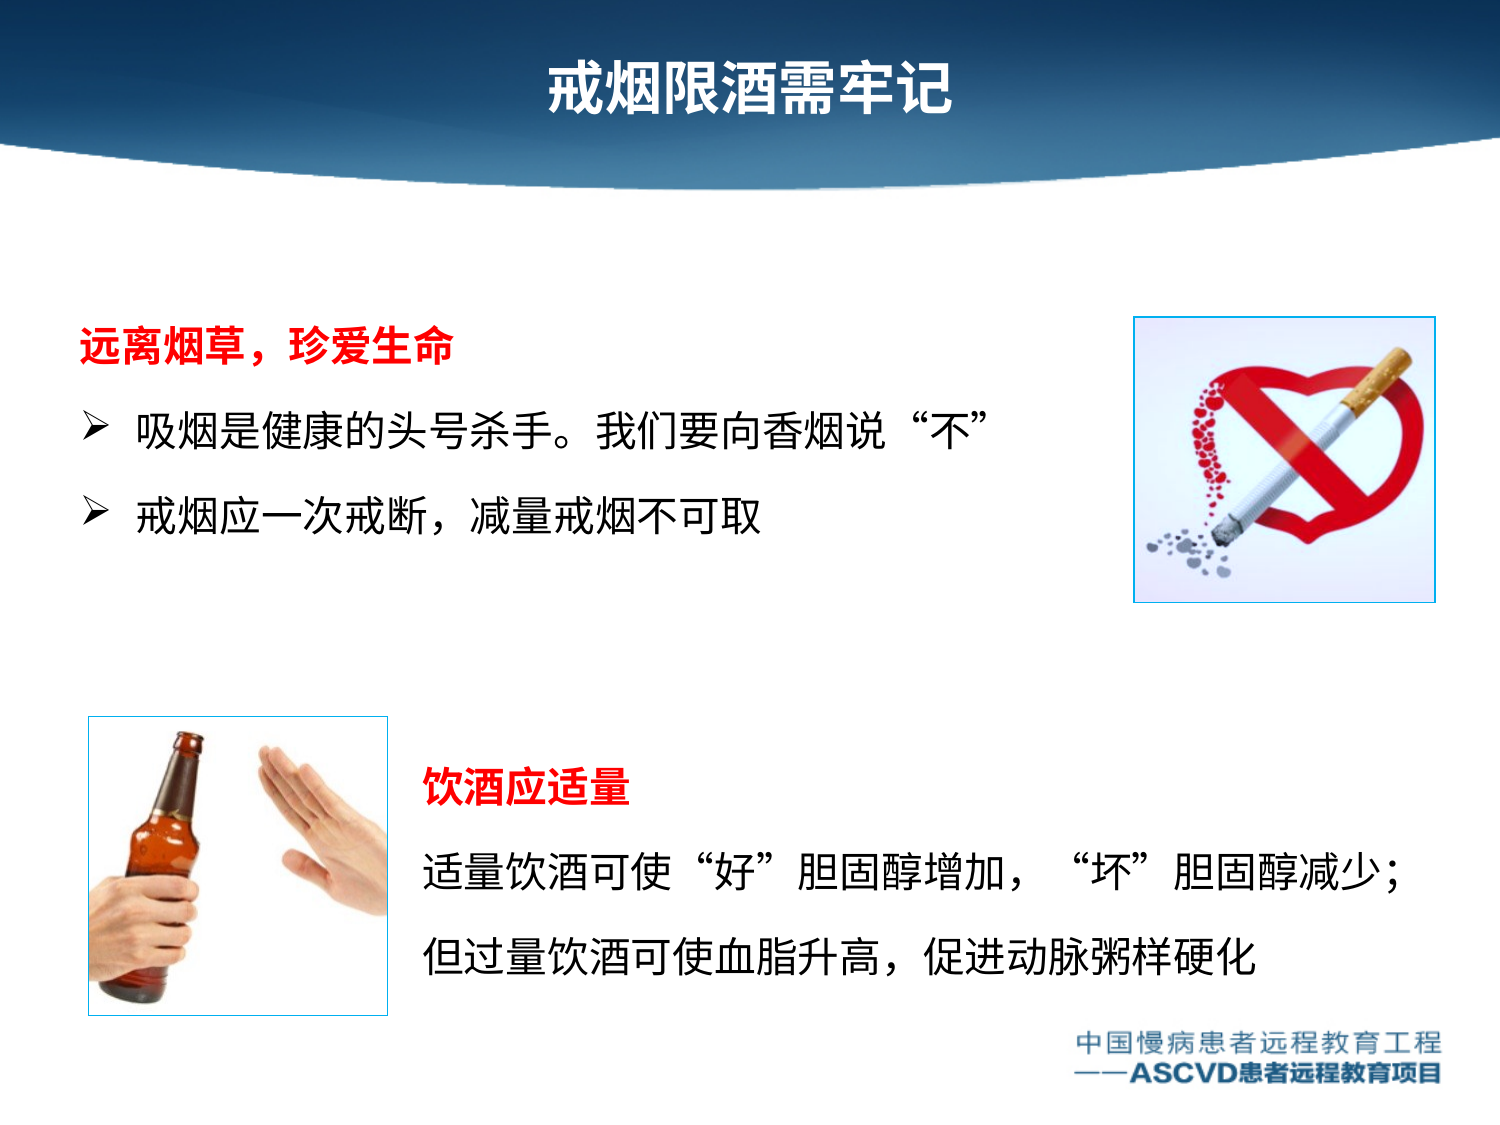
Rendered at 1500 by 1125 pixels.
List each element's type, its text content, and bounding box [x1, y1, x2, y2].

title 戒烟限酒需牢记 [0, 0, 1500, 173]
picture [0, 173, 1500, 1125]
text_box 远离烟草，珍爱生命 吸烟是健康的头号杀手。我们要向香烟说“不” 戒烟应一次戒断，减量戒烟不可取 [64, 302, 1105, 610]
text_box 饮酒应适量 适量饮酒可使“好”胆固醇增加，“坏”胆固醇减少； 但过量饮酒可使血脂升高，促进动脉粥样硬化 [407, 743, 1453, 988]
